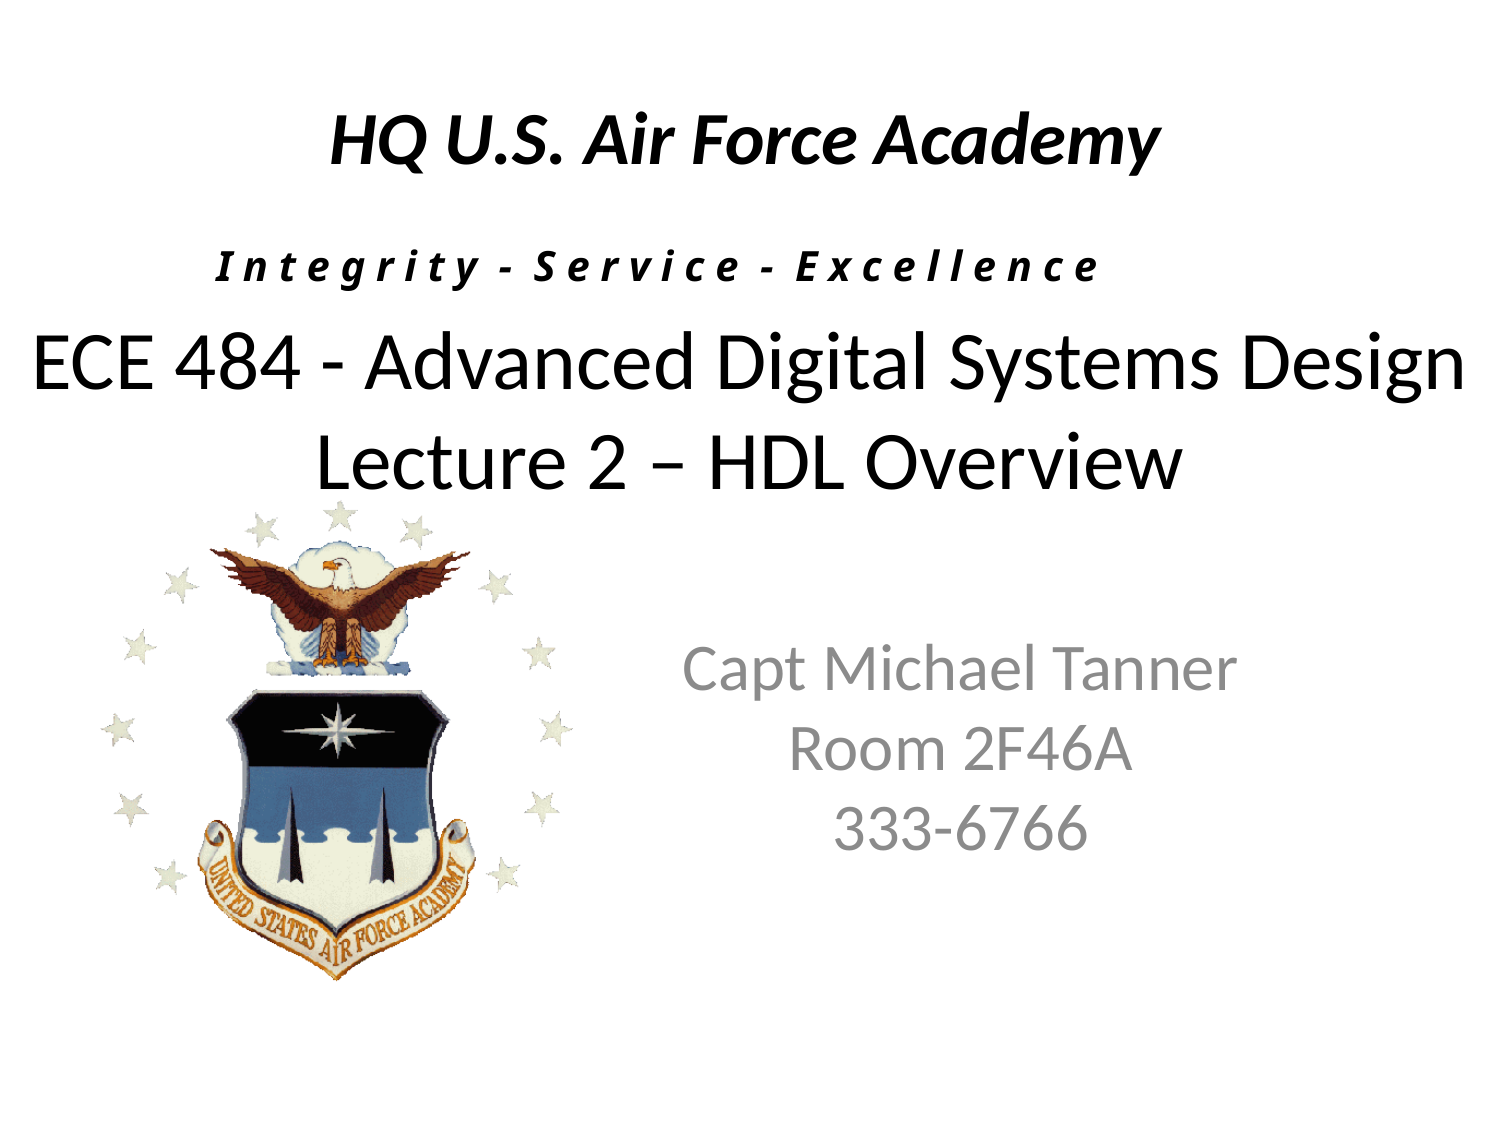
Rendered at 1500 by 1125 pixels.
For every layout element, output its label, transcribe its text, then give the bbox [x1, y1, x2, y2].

title ECE 484 - Advanced Digital Systems Design Lecture 2 – HDL Overview [0, 249, 1500, 563]
text_box I n t e g r i t y - S e r v i c e - E x c e l l e n c e [201, 232, 1277, 297]
text_box HQ U.S. Air Force Academy [315, 81, 1177, 187]
picture [85, 476, 584, 1000]
subtitle Capt Michael Tanner Room 2F46A 333-6766 [588, 615, 1375, 975]
